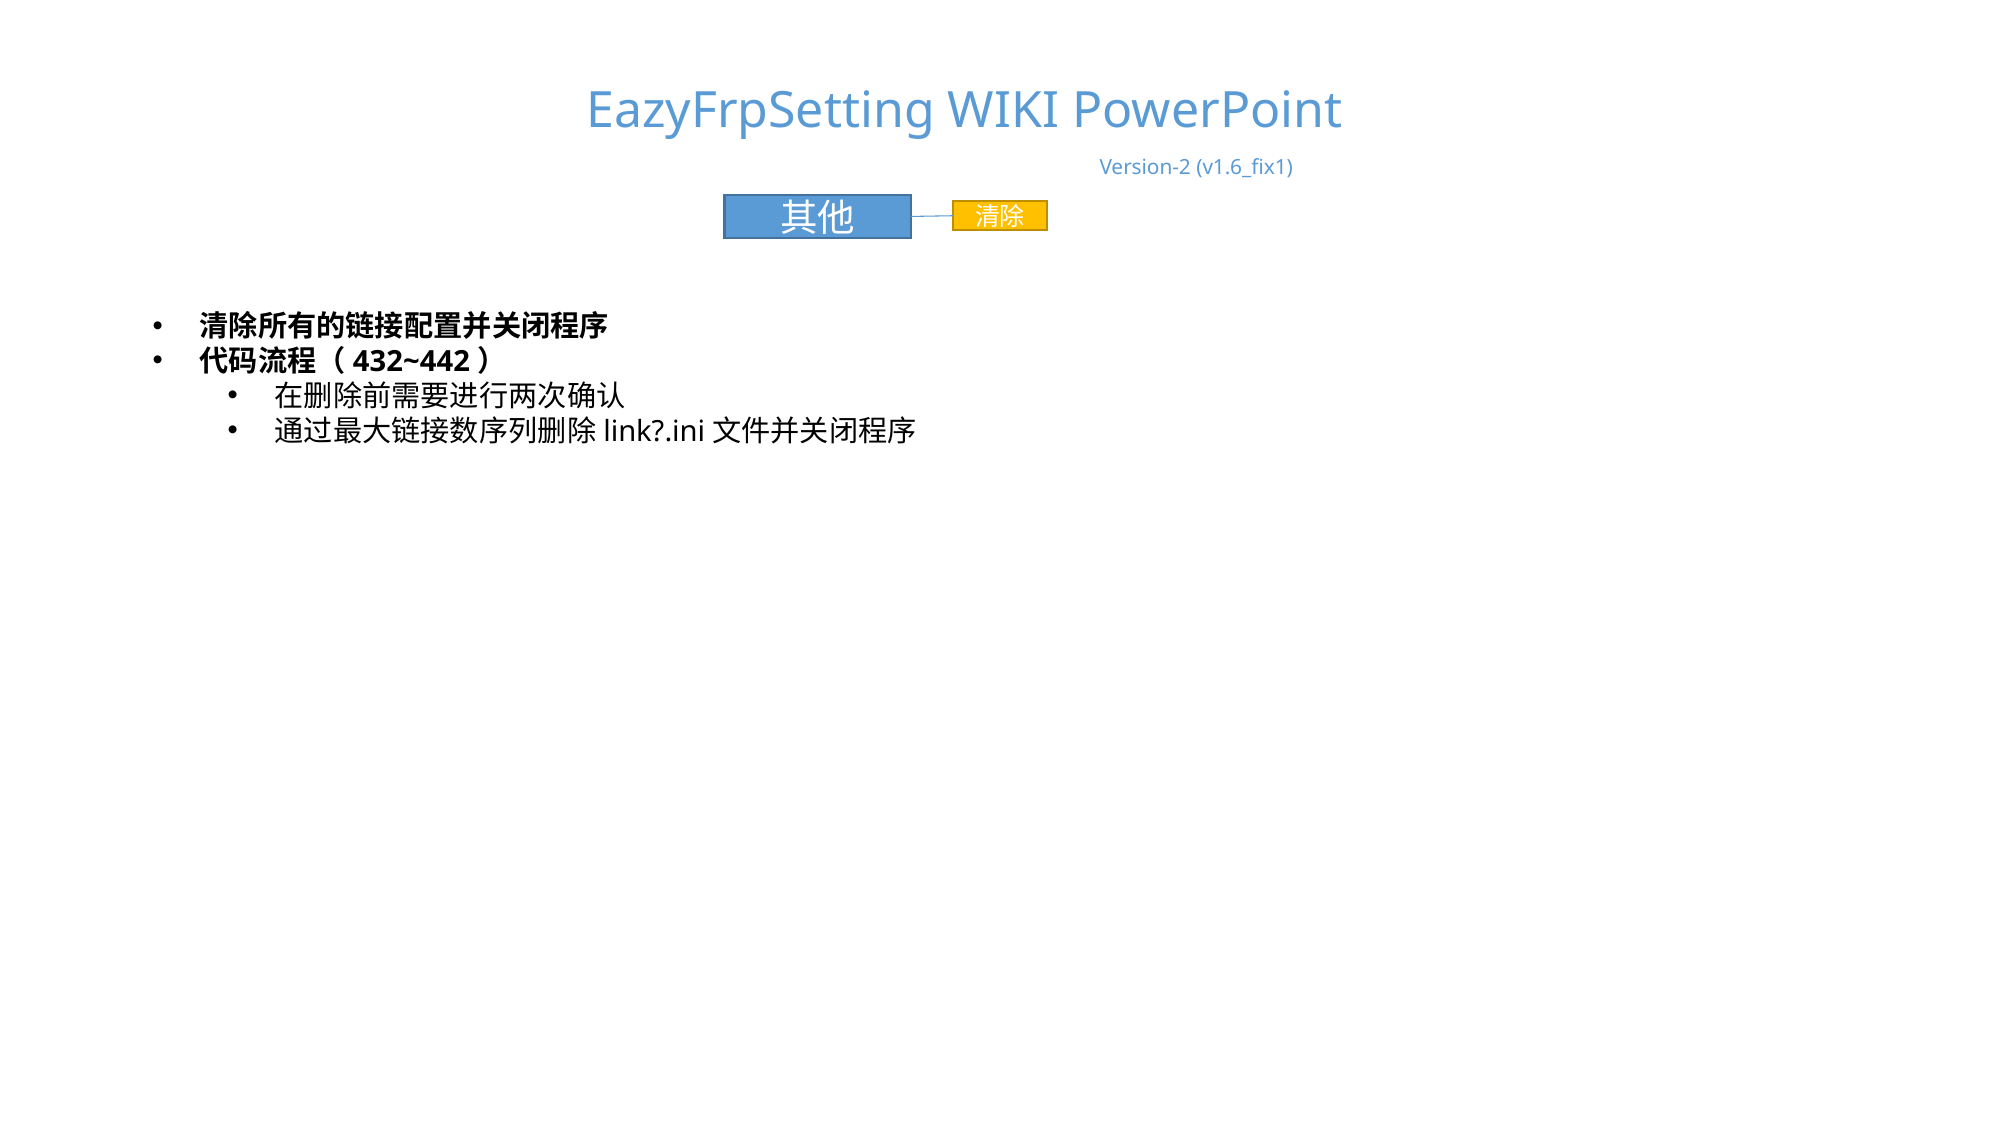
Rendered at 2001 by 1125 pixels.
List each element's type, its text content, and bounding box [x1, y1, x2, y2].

text_box 清除所有的链接配置并关闭程序 代码流程（432~442） 在删除前需要进行两次确认 通过最大链接数序列删除link?.ini文件并关闭程序 [137, 299, 1862, 455]
text_box 清除 [952, 200, 1048, 231]
text_box EazyFrpSetting WIKI PowerPoint [543, 70, 1387, 146]
text_box 其他 [723, 194, 912, 239]
text_box Version-2 (v1.6_fix1) [1054, 146, 1308, 186]
